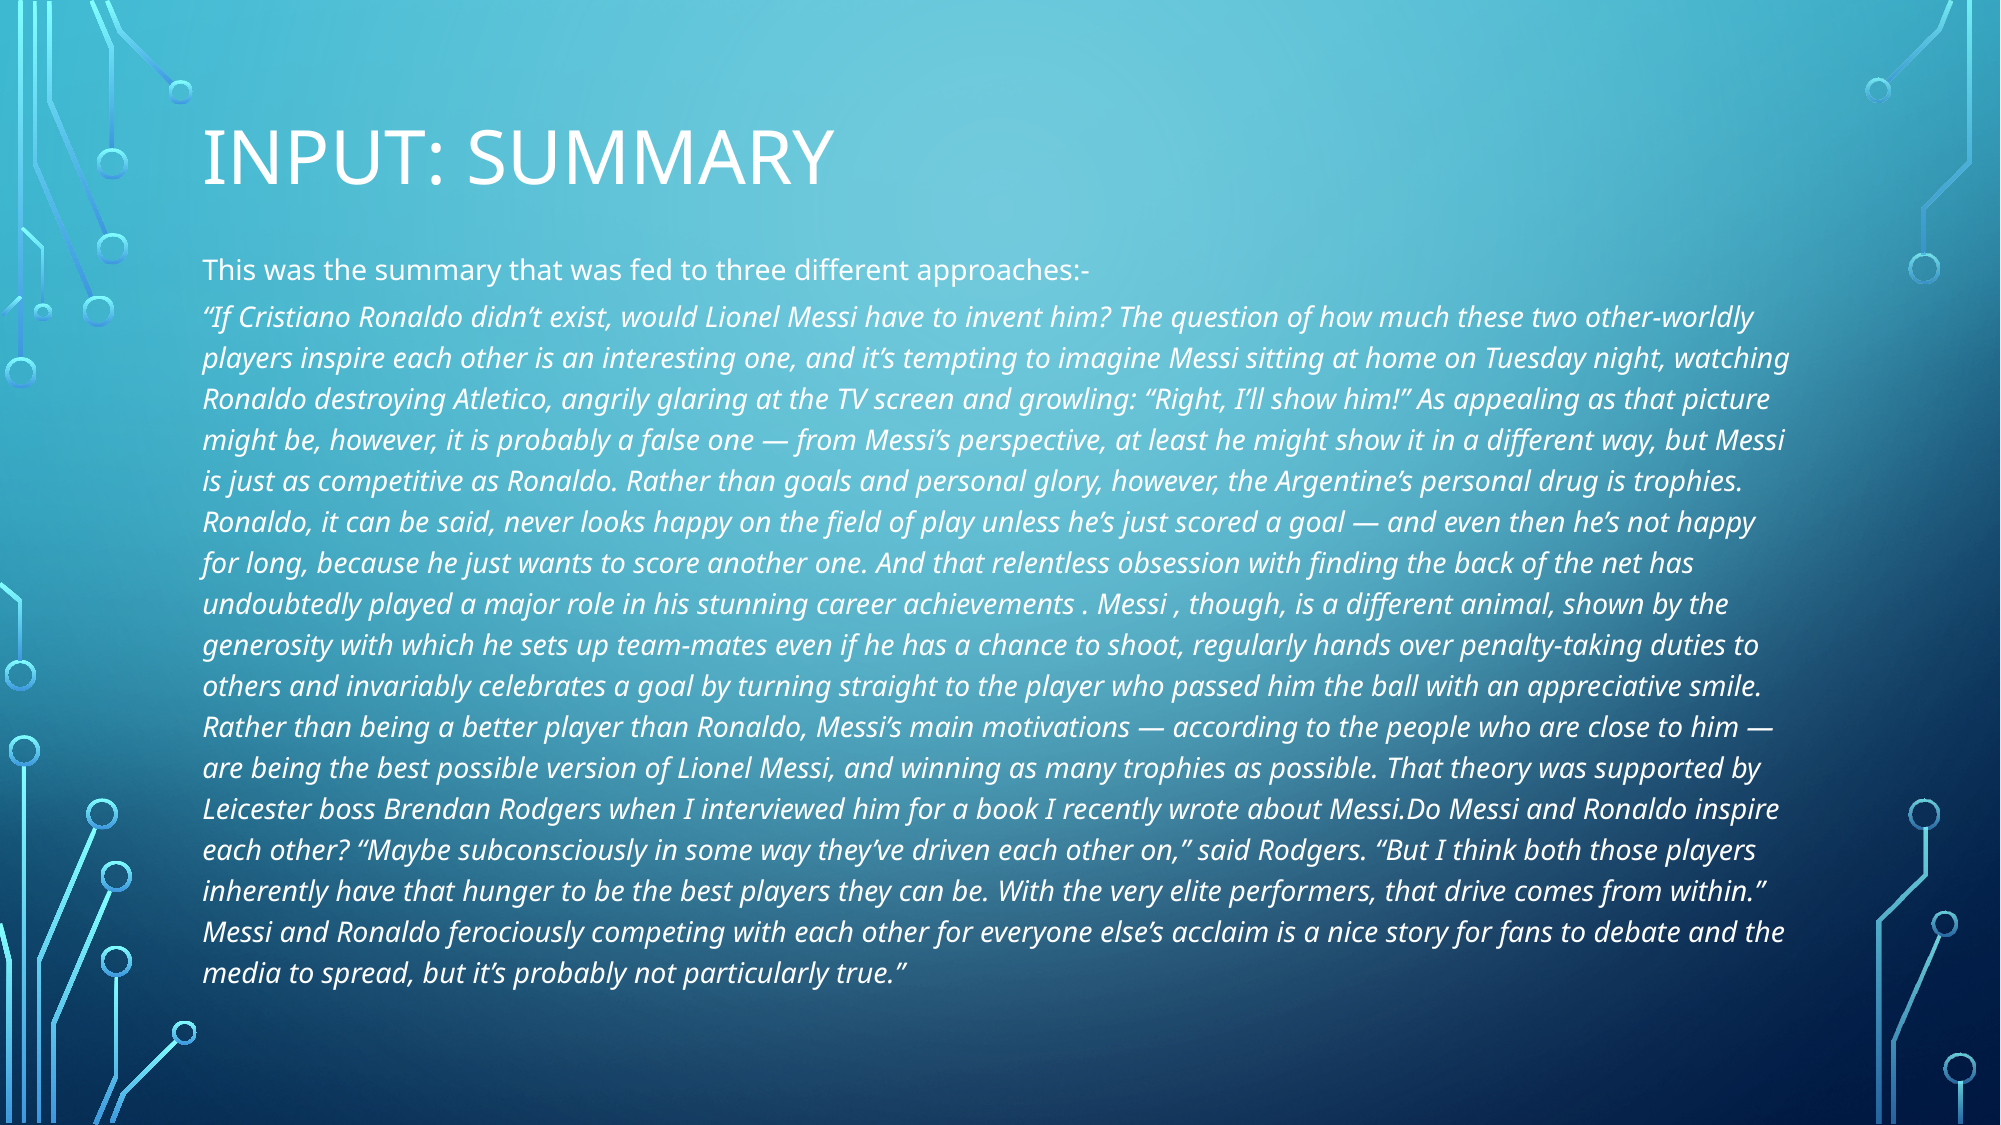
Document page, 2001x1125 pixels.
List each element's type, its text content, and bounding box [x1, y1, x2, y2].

list This was the summary that was fed to three different approaches:- “If Cristiano Ronaldo didn’t exist, would Lionel Messi have to invent him? The question of how much these two other-worldly players inspire each other is an interesting one, and it’s tempting to imagine Messi sitting at home on Tuesday night, watching Ronaldo destroying Atletico, angrily glaring at the TV screen and growling: “Right, I’ll show him!” As appealing as that picture might be, however, it is probably a false one — from Messi’s perspective, at least he might show it in a different way, but Messi is just as competitive as Ronaldo. Rather than goals and personal glory, however, the Argentine’s personal drug is trophies. Ronaldo, it can be said, never looks happy on the field of play unless he’s just scored a goal — and even then he’s not happy for long, because he just wants to score another one. And that relentless obsession with finding the back of the net has undoubtedly played a major role in his stunning career achievements . Messi , though, is a different animal, shown by the generosity with which he sets up team-mates even if he has a chance to shoot, regularly hands over penalty-taking duties to others and invariably celebrates a goal by turning straight to the player who passed him the ball with an appreciative smile. Rather than being a better player than Ronaldo, Messi’s main motivations — according to the people who are close to him — are being the best possible version of Lionel Messi, and winning as many trophies as possible. That theory was supported by Leicester boss Brendan Rodgers when I interviewed him for a book I recently wrote about Messi.Do Messi and Ronaldo inspire each other? “Maybe subconsciously in some way they’ve driven each other on,” said Rodgers. “But I think both those players inherently have that hunger to be the best players they can be. With the very elite performers, that drive comes from within.” Messi and Ronaldo ferociously competing with each other for everyone else’s acclaim is a nice story for fans to debate and the media to spread, but it’s probably not particularly true.” [187, 237, 1813, 1065]
title Input: SUMMARY [187, 101, 1813, 219]
